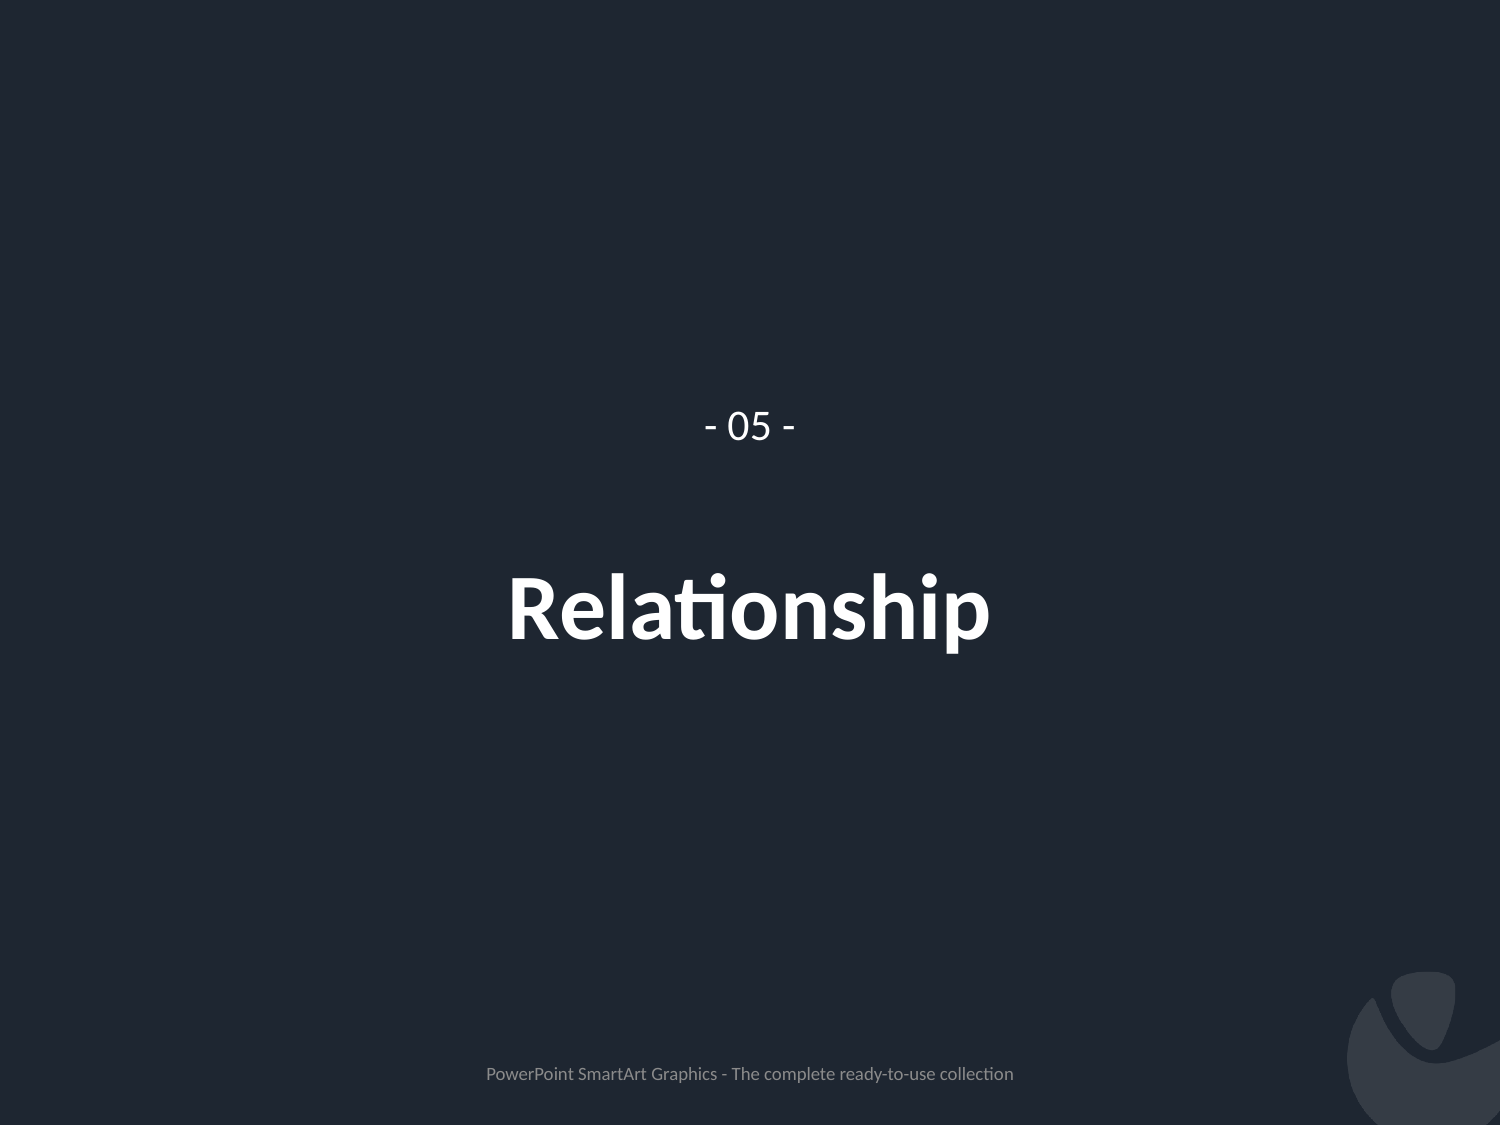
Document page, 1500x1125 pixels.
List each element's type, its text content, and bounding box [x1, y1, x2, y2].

picture [1320, 947, 1500, 1125]
title Relationship [187, 550, 1313, 943]
subtitle - 05 - [187, 338, 1313, 514]
footer PowerPoint SmartArt Graphics - The complete ready-to-use collection [448, 1042, 1052, 1103]
